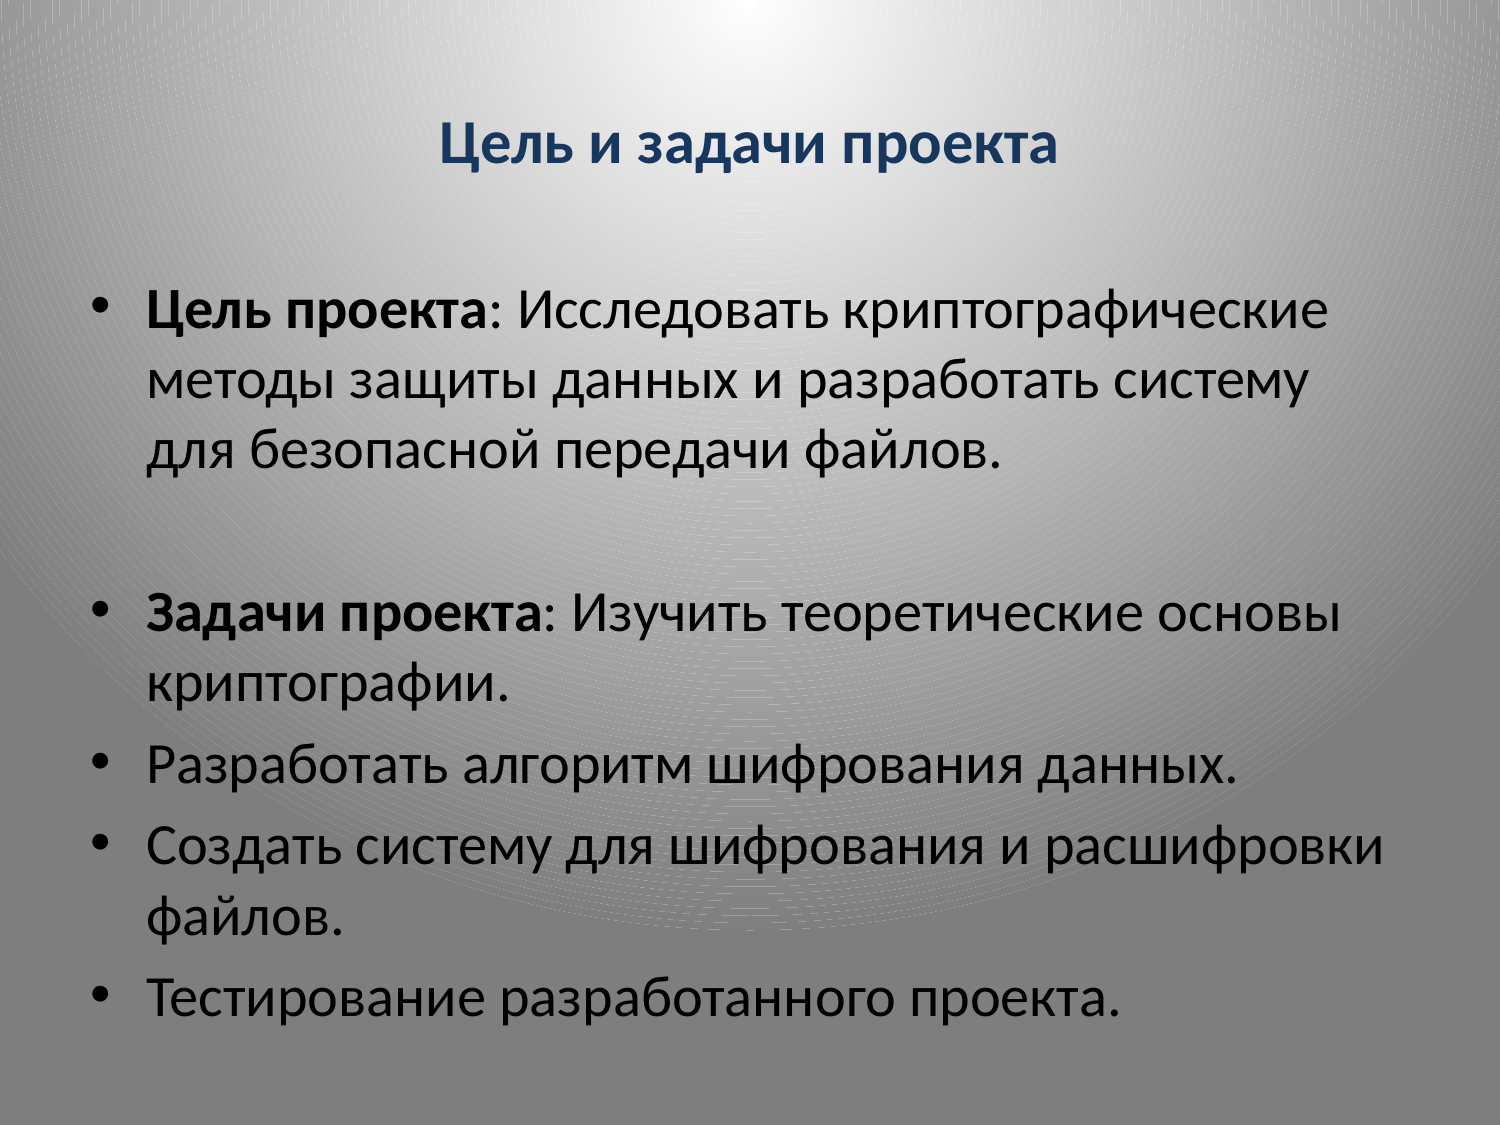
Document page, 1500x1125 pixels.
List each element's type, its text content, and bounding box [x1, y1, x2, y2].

title Цель и задачи проекта [75, 45, 1425, 233]
list Цель проекта: Исследовать криптографические методы защиты данных и разработать систему для безопасной передачи файлов. Задачи проекта: Изучить теоретические основы криптографии. Разработать алгоритм шифрования данных. Создать систему для шифрования и расшифровки файлов. Тестирование разработанного проекта. [75, 262, 1425, 1005]
